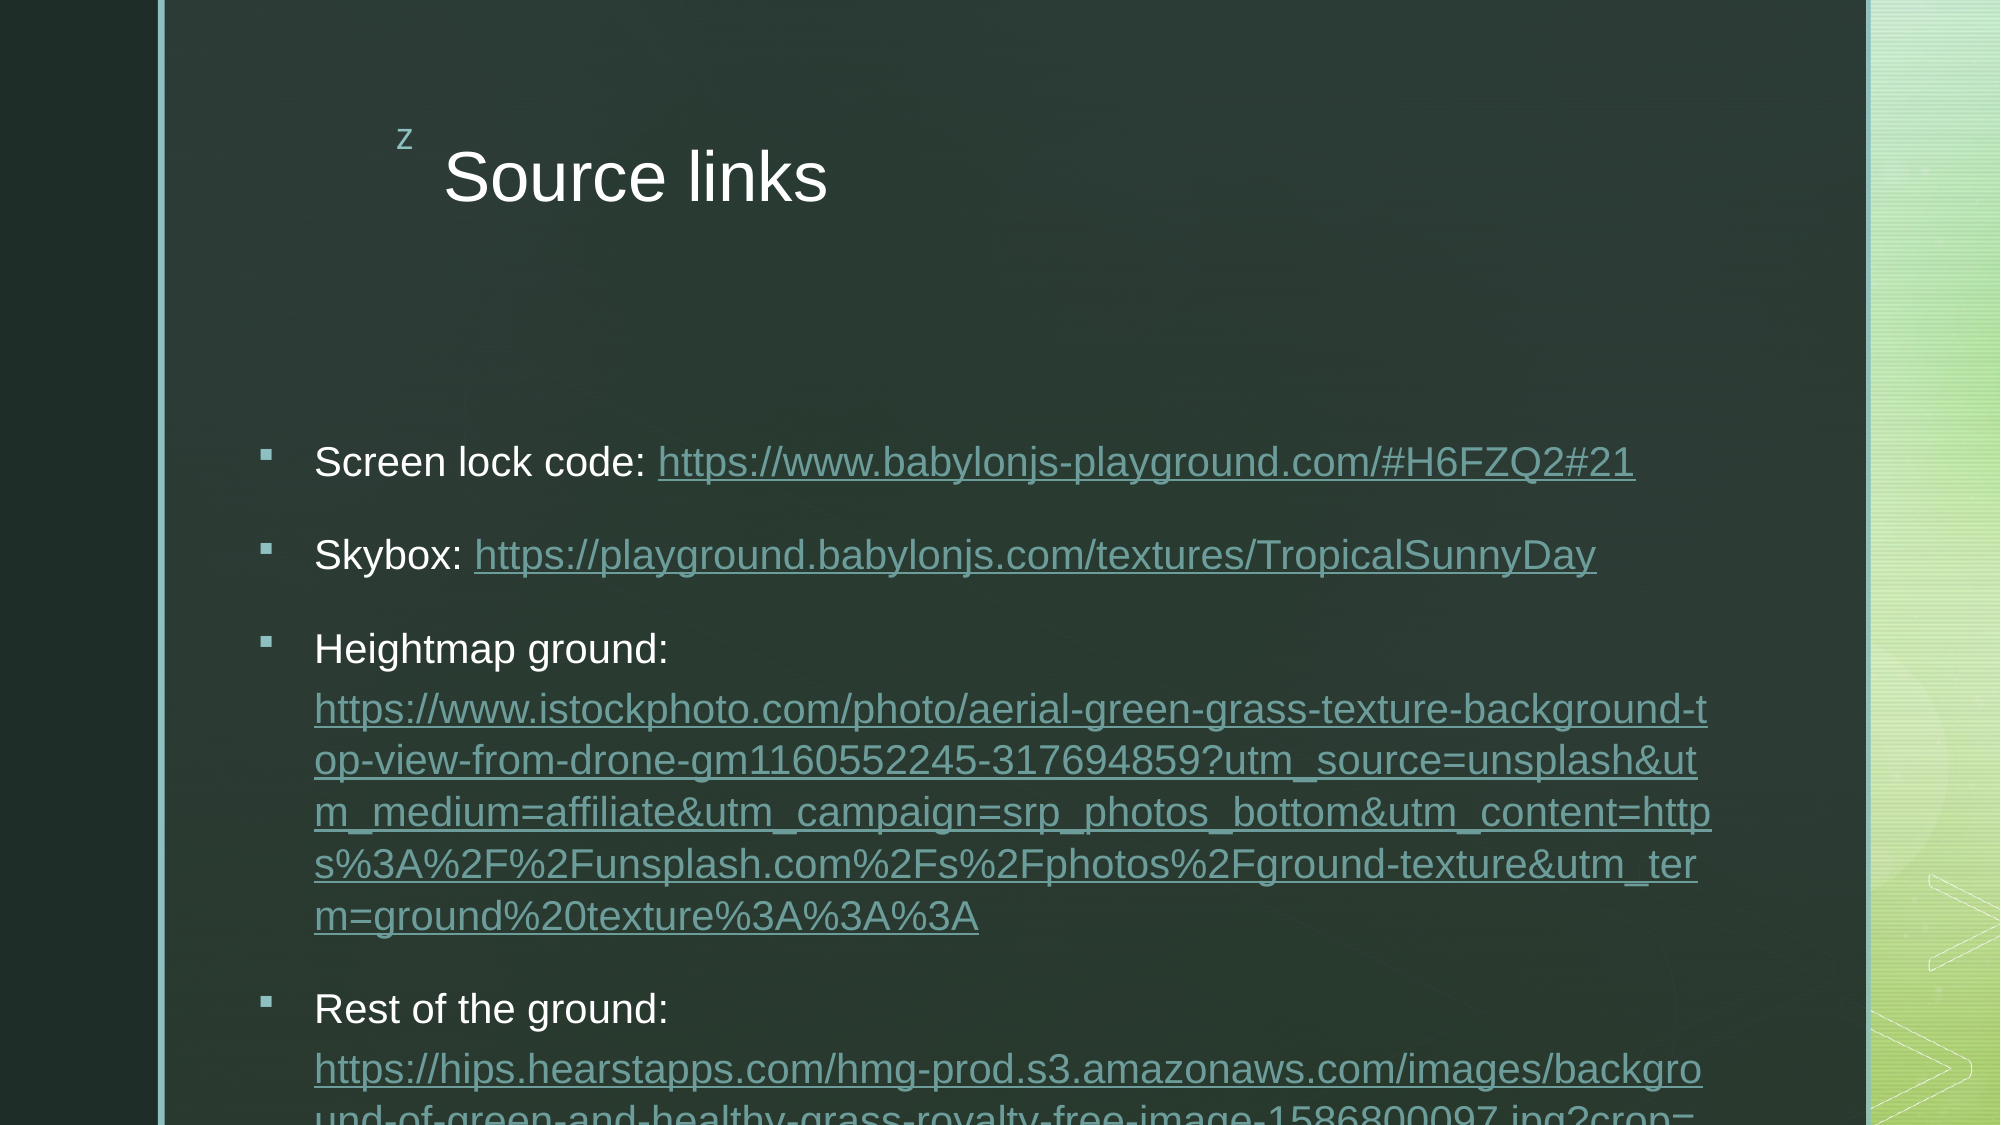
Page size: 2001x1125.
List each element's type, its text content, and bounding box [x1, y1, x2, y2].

title Source links [428, 132, 1734, 310]
list Screen lock code: https://www.babylonjs-playground.com/#H6FZQ2#21 Skybox: https://playground.babylonjs.com/textures/TropicalSunnyDay Heightmap ground: https://www.istockphoto.com/photo/aerial-green-grass-texture-background-top-view-from-drone-gm1160552245-317694859?utm_source=unsplash&utm_medium=affiliate&utm_campaign=srp_photos_bottom&utm_content=https%3A%2F%2Funsplash.com%2Fs%2Fphotos%2Fground-texture&utm_term=ground%20texture%3A%3A%3A Rest of the ground: https://hips.hearstapps.com/hmg-prod.s3.amazonaws.com/images/background-of-green-and-healthy-grass-royalty-free-image-1586800097.jpg?crop=0.68819xw:1xh;center,top&resize=980:* [242, 336, 1734, 1125]
picture [1871, 0, 2001, 1125]
